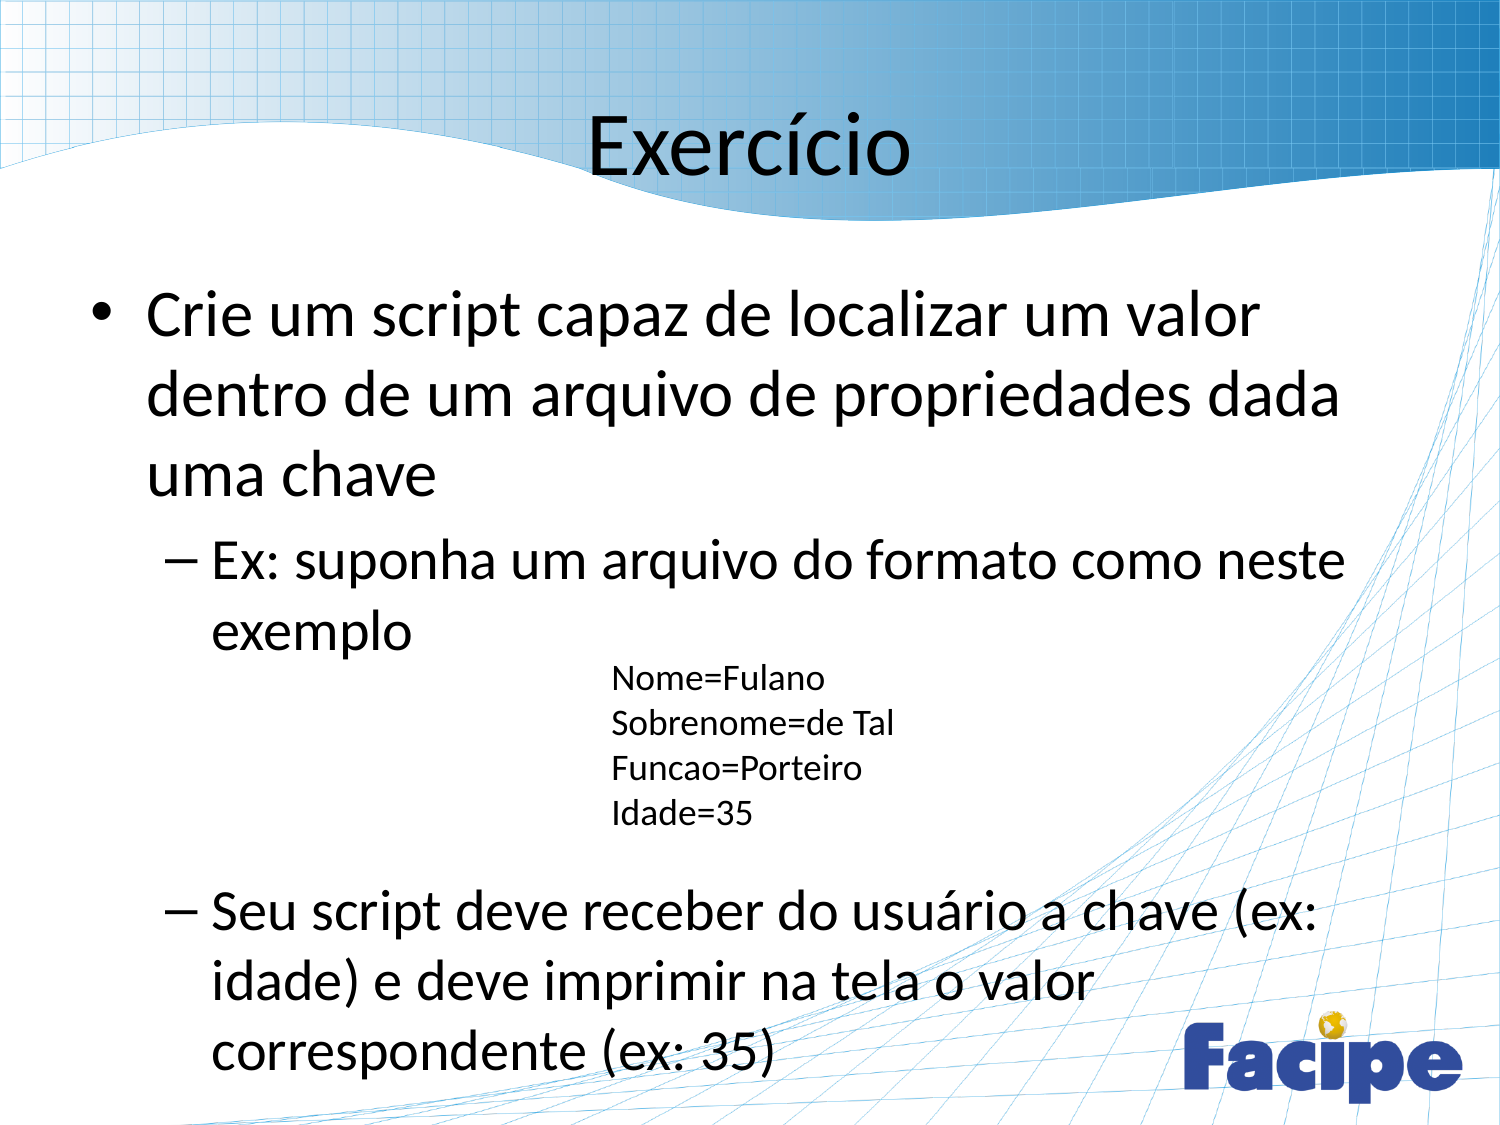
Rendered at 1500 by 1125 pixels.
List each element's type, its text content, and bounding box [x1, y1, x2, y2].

text_box Nome=Fulano Sobrenome=de Tal Funcao=Porteiro Idade=35 [596, 645, 987, 840]
list Crie um script capaz de localizar um valor dentro de um arquivo de propriedades dada uma chave Ex: suponha um arquivo do formato como neste exemplo Seu script deve receber do usuário a chave (ex: idade) e deve imprimir na tela o valor correspondente (ex: 35) [74, 262, 1426, 1006]
picture [0, 0, 1500, 1125]
title Exercício [74, 44, 1426, 233]
